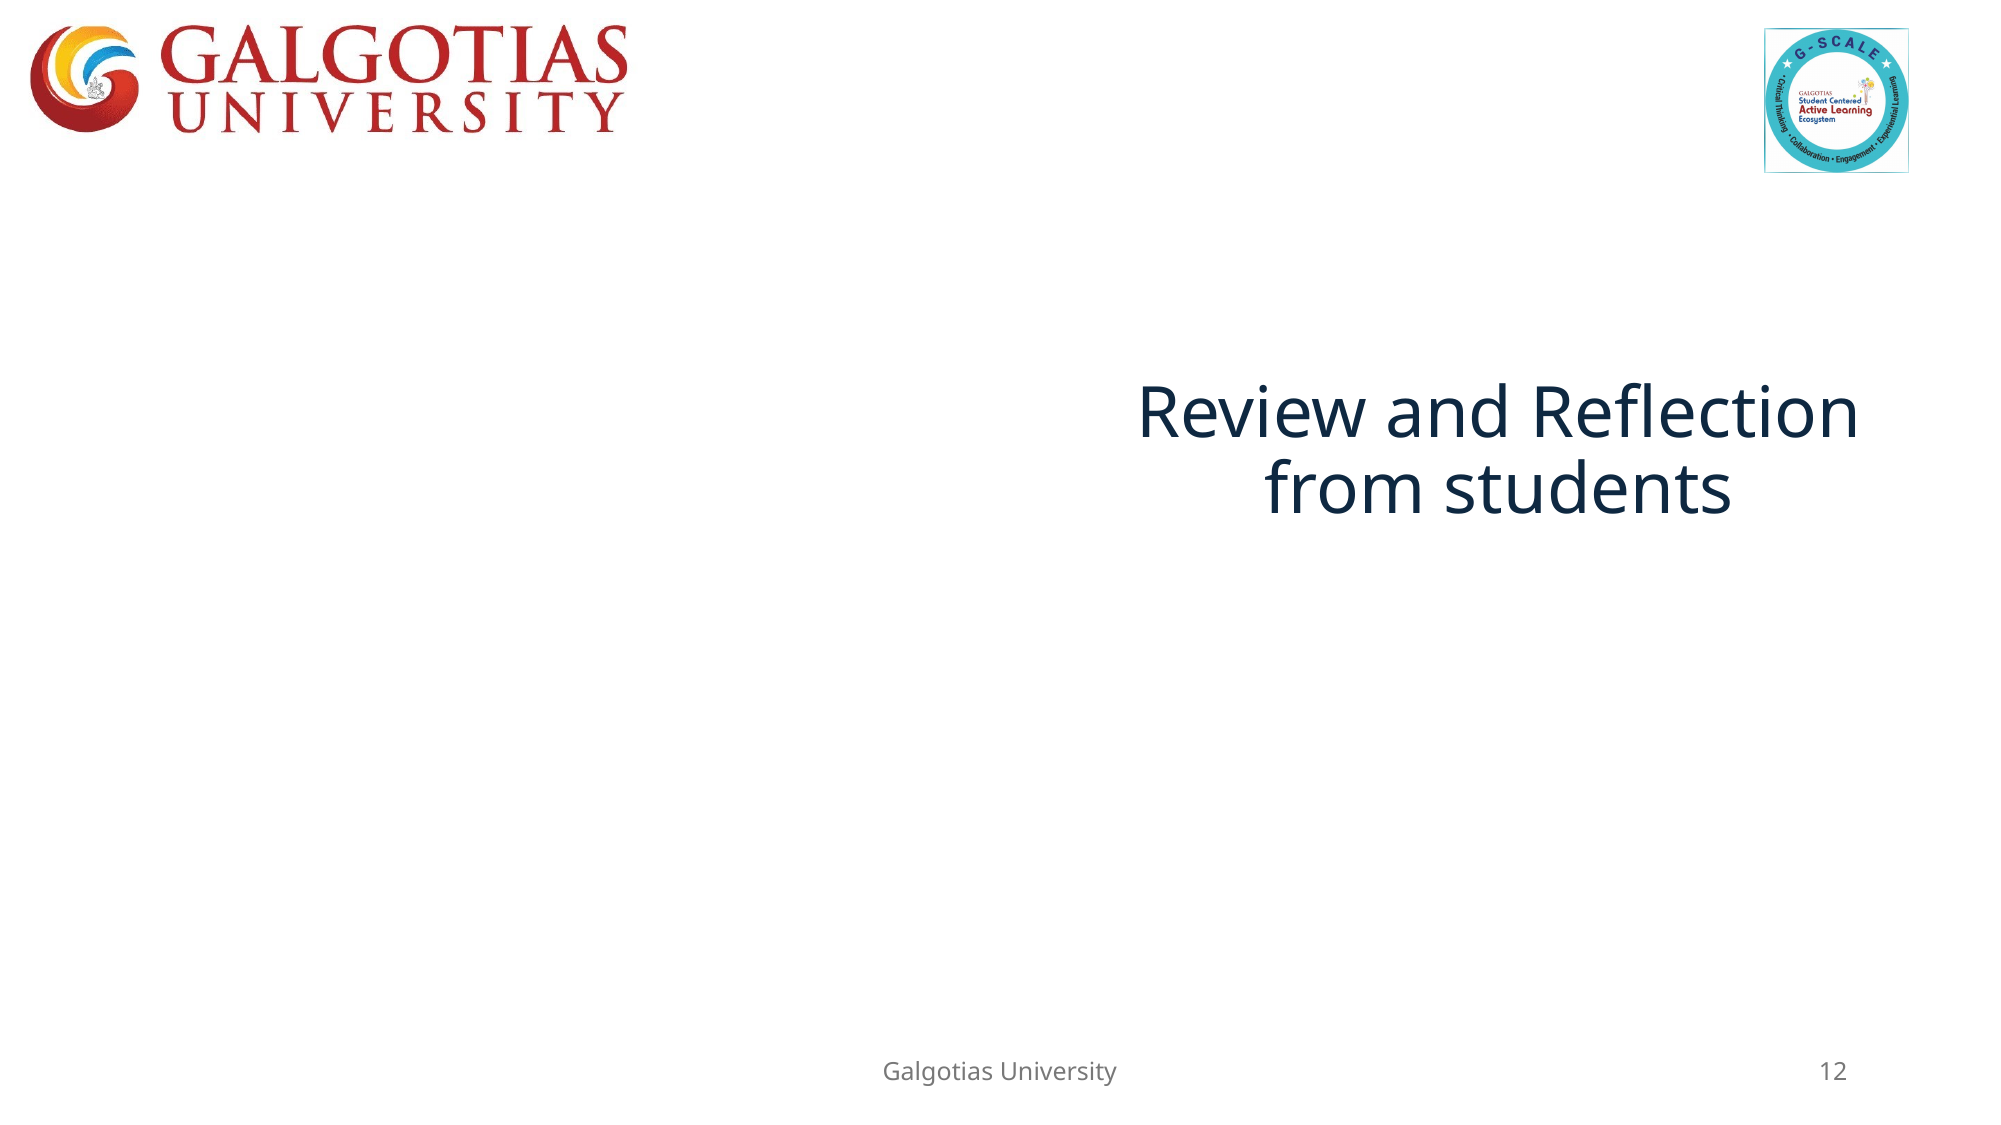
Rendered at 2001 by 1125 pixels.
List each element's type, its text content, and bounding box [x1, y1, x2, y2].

slide_number 12 [1412, 1042, 1863, 1103]
footer Galgotias University [662, 1042, 1338, 1103]
title Review and Reflection from students [1105, 368, 1894, 582]
picture [1764, 28, 1909, 173]
picture [16, 18, 641, 141]
